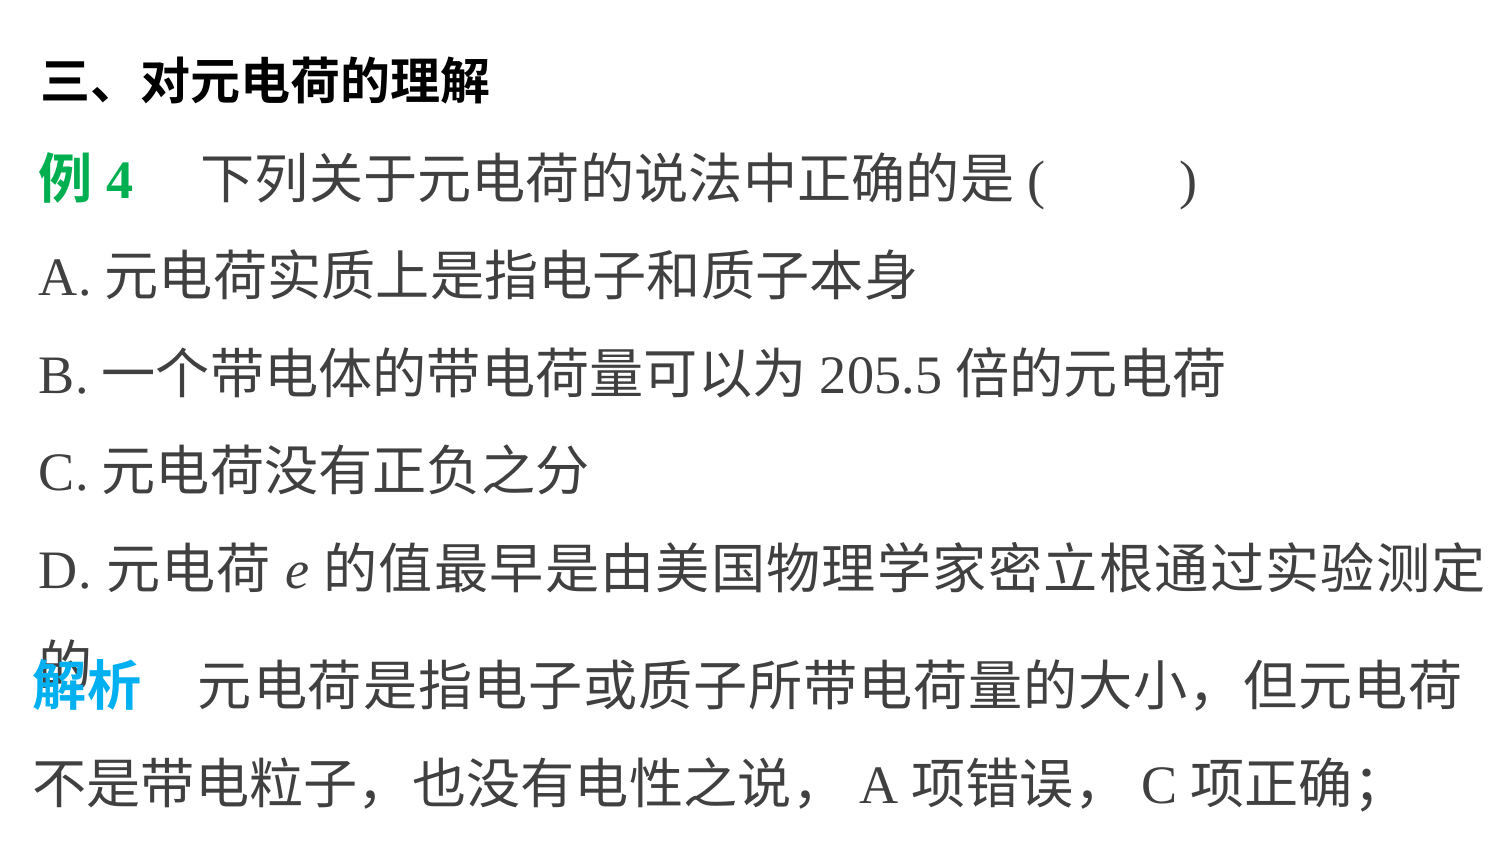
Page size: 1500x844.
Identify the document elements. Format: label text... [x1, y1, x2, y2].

text_box 解析 元电荷是指电子或质子所带电荷量的大小，但元电荷不是带电粒子，也没有电性之说，A项错误，C项正确； [17, 611, 1480, 822]
text_box 三、对元电荷的理解 [25, 0, 506, 104]
text_box 例4 下列关于元电荷的说法中正确的是( ) A.元电荷实质上是指电子和质子本身 B.一个带电体的带电荷量可以为205.5倍的元电荷 C.元电荷没有正负之分 D.元电荷e的值最早是由美国物理学家密立根通过实验测定的 [24, 104, 1500, 704]
